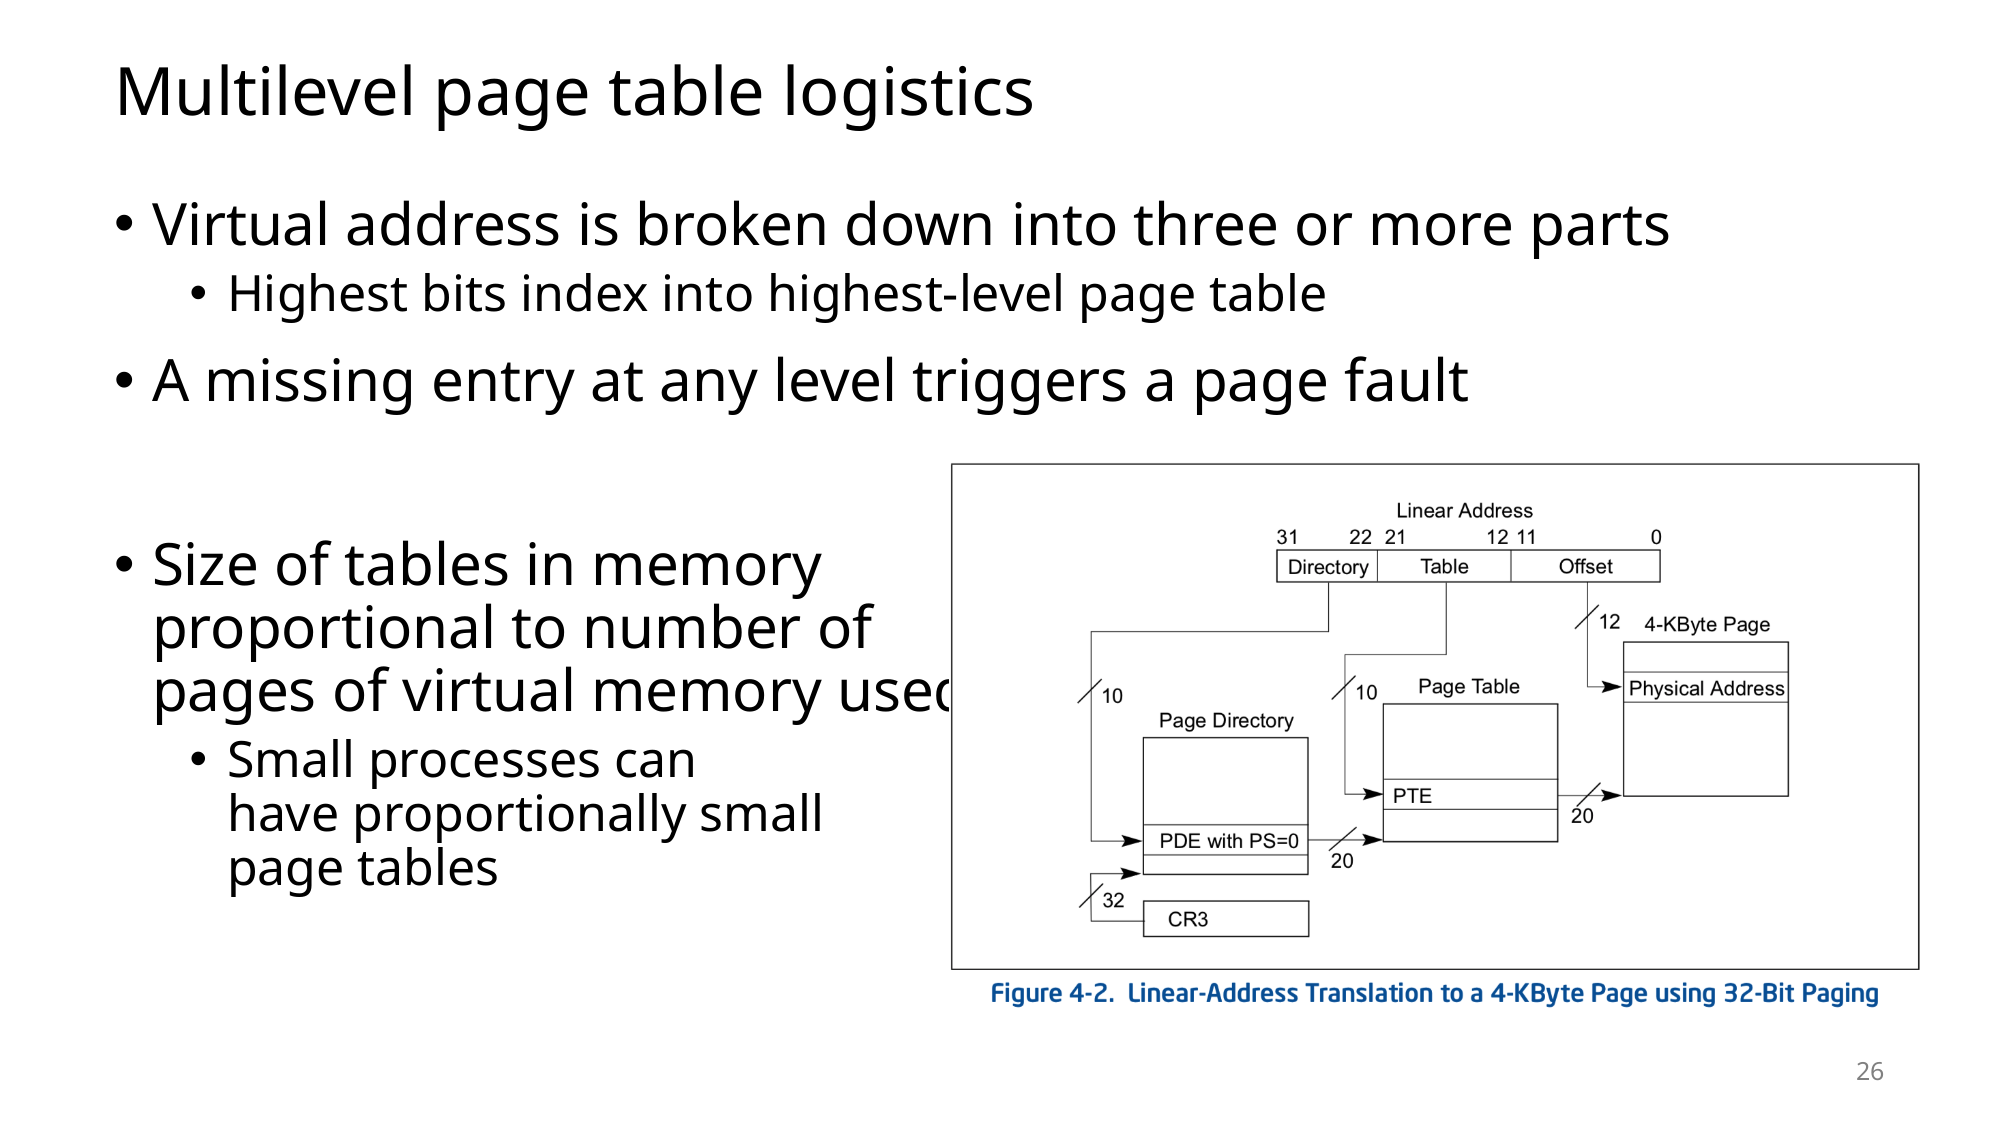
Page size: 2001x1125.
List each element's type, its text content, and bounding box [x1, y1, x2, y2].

title Multilevel page table logistics [99, 37, 1900, 150]
slide_number 26 [1749, 1042, 1900, 1103]
picture [949, 461, 1922, 1013]
list Virtual address is broken down into three or more parts Highest bits index into highest-level page table A missing entry at any level triggers a page fault Size of tables in memory proportional to number of pages of virtual memory used Small processes can have proportionally small page tables [99, 187, 1900, 1013]
